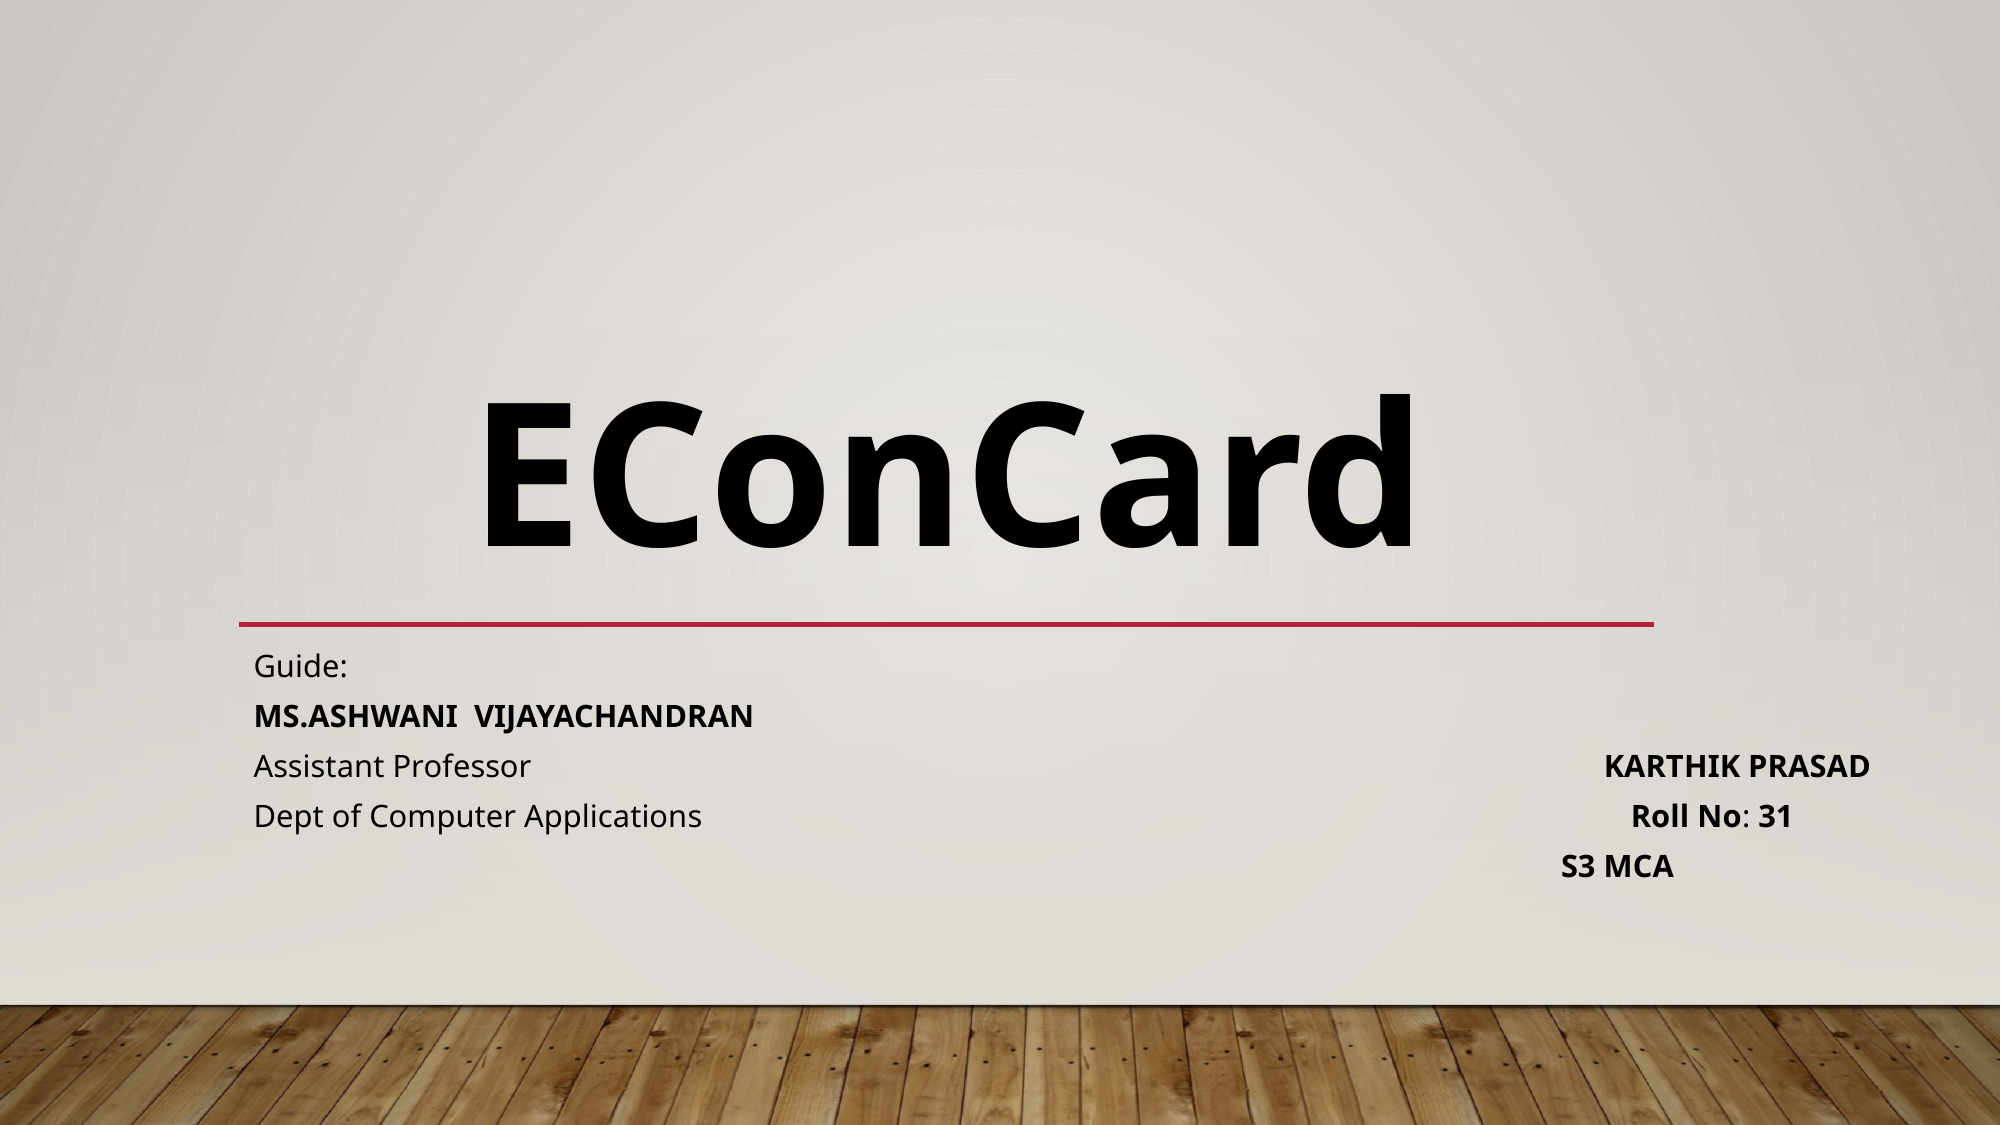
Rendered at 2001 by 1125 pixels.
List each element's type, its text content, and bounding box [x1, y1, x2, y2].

list Guide: MS.ASHWANI VIJAYACHANDRAN Assistant Professor KARTHIK PRASAD Dept of Computer Applications Roll No: 31 S3 MCA [238, 624, 1981, 981]
title EConCard [240, 170, 1657, 598]
picture [0, 1005, 2000, 1125]
